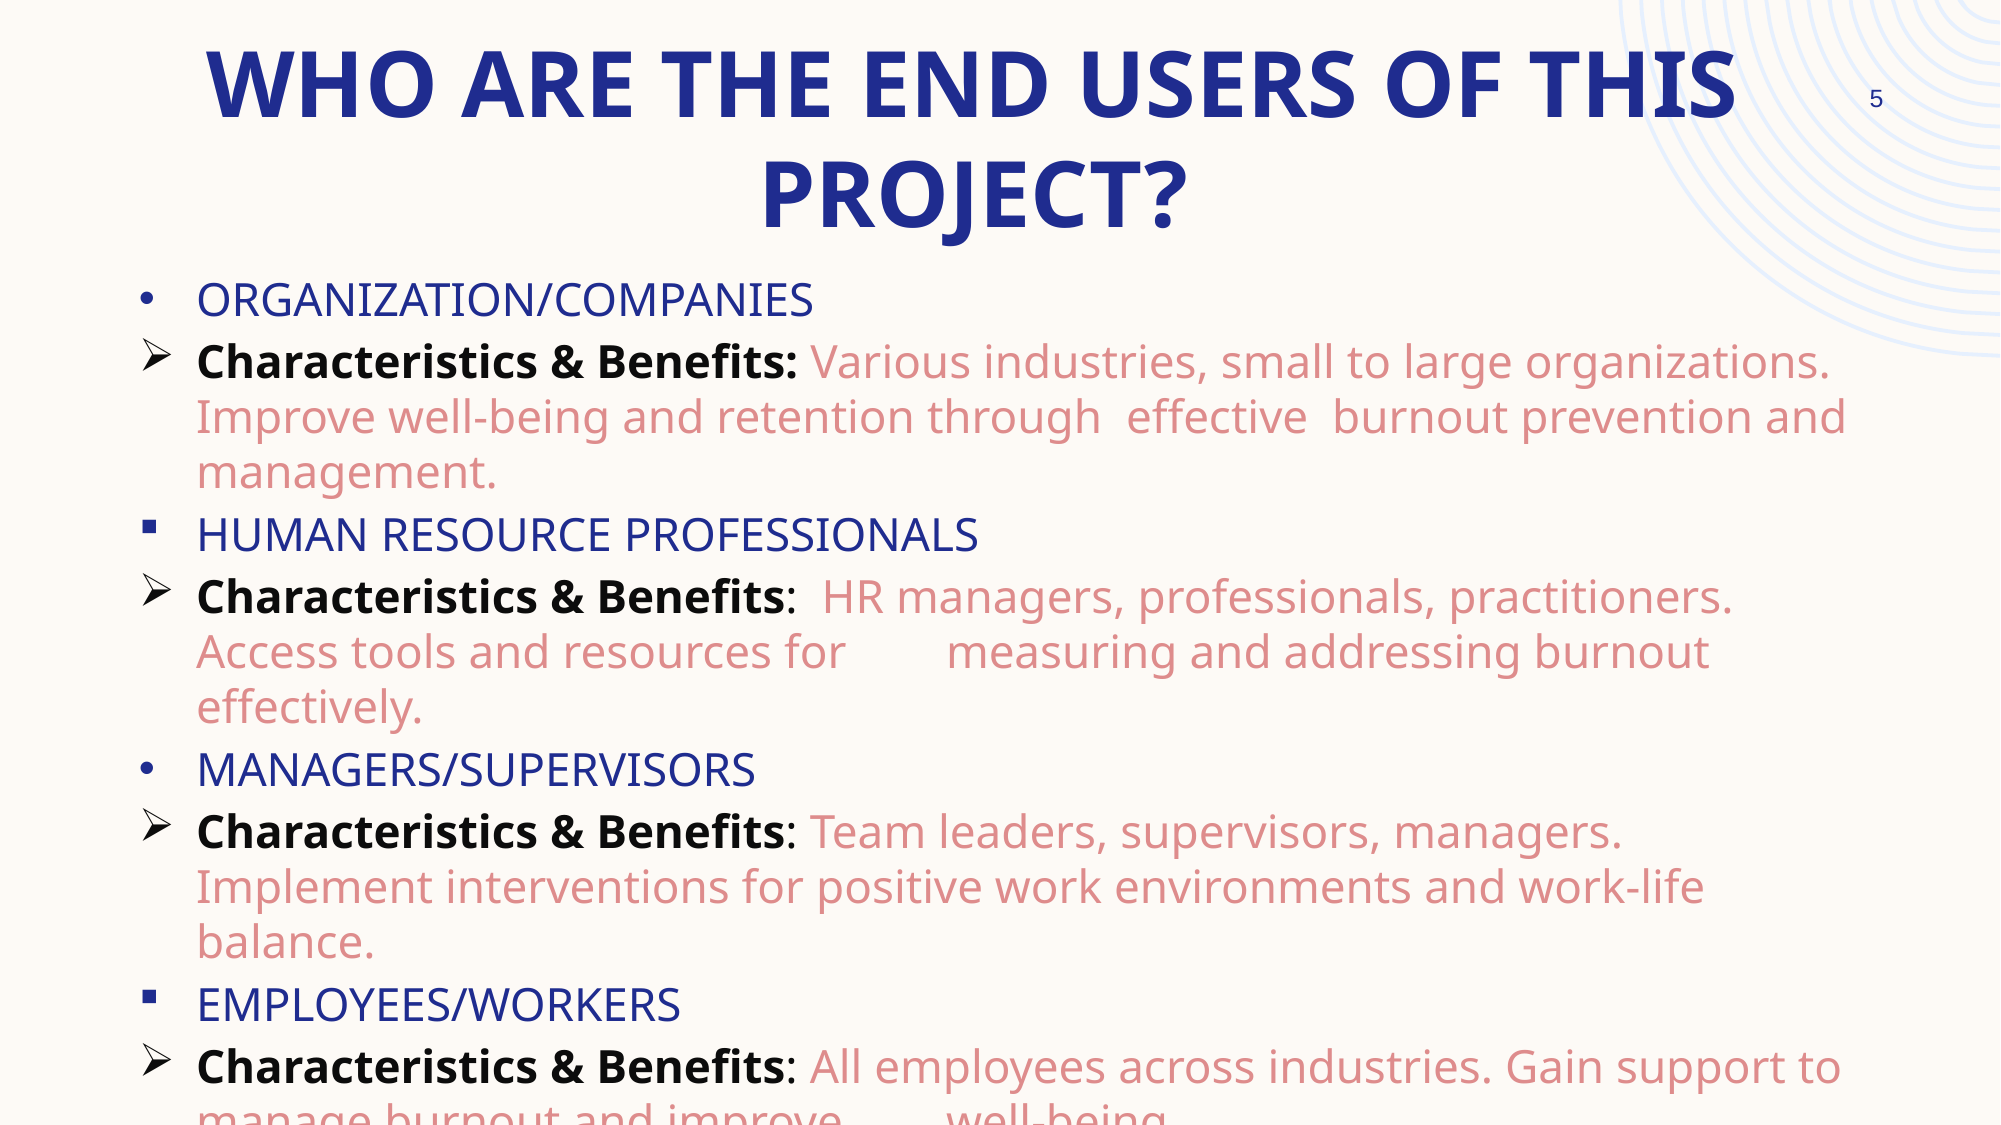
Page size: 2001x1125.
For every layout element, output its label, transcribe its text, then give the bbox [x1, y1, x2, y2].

list ORGANIZATION/COMPANIES Characteristics & Benefits: Various industries, small to large organizations. Improve well-being and retention through effective burnout prevention and management. HUMAN RESOURCE PROFESSIONALS Characteristics & Benefits: HR managers, professionals, practitioners. Access tools and resources for measuring and addressing burnout effectively. MANAGERS/SUPERVISORS Characteristics & Benefits: Team leaders, supervisors, managers. Implement interventions for positive work environments and work-life balance. EMPLOYEES/WORKERS Characteristics & Benefits: All employees across industries. Gain support to manage burnout and improve well-being. [124, 263, 1875, 1087]
title Who are the end users of this project? [71, 18, 1875, 264]
slide_number 5 [1795, 75, 1958, 120]
